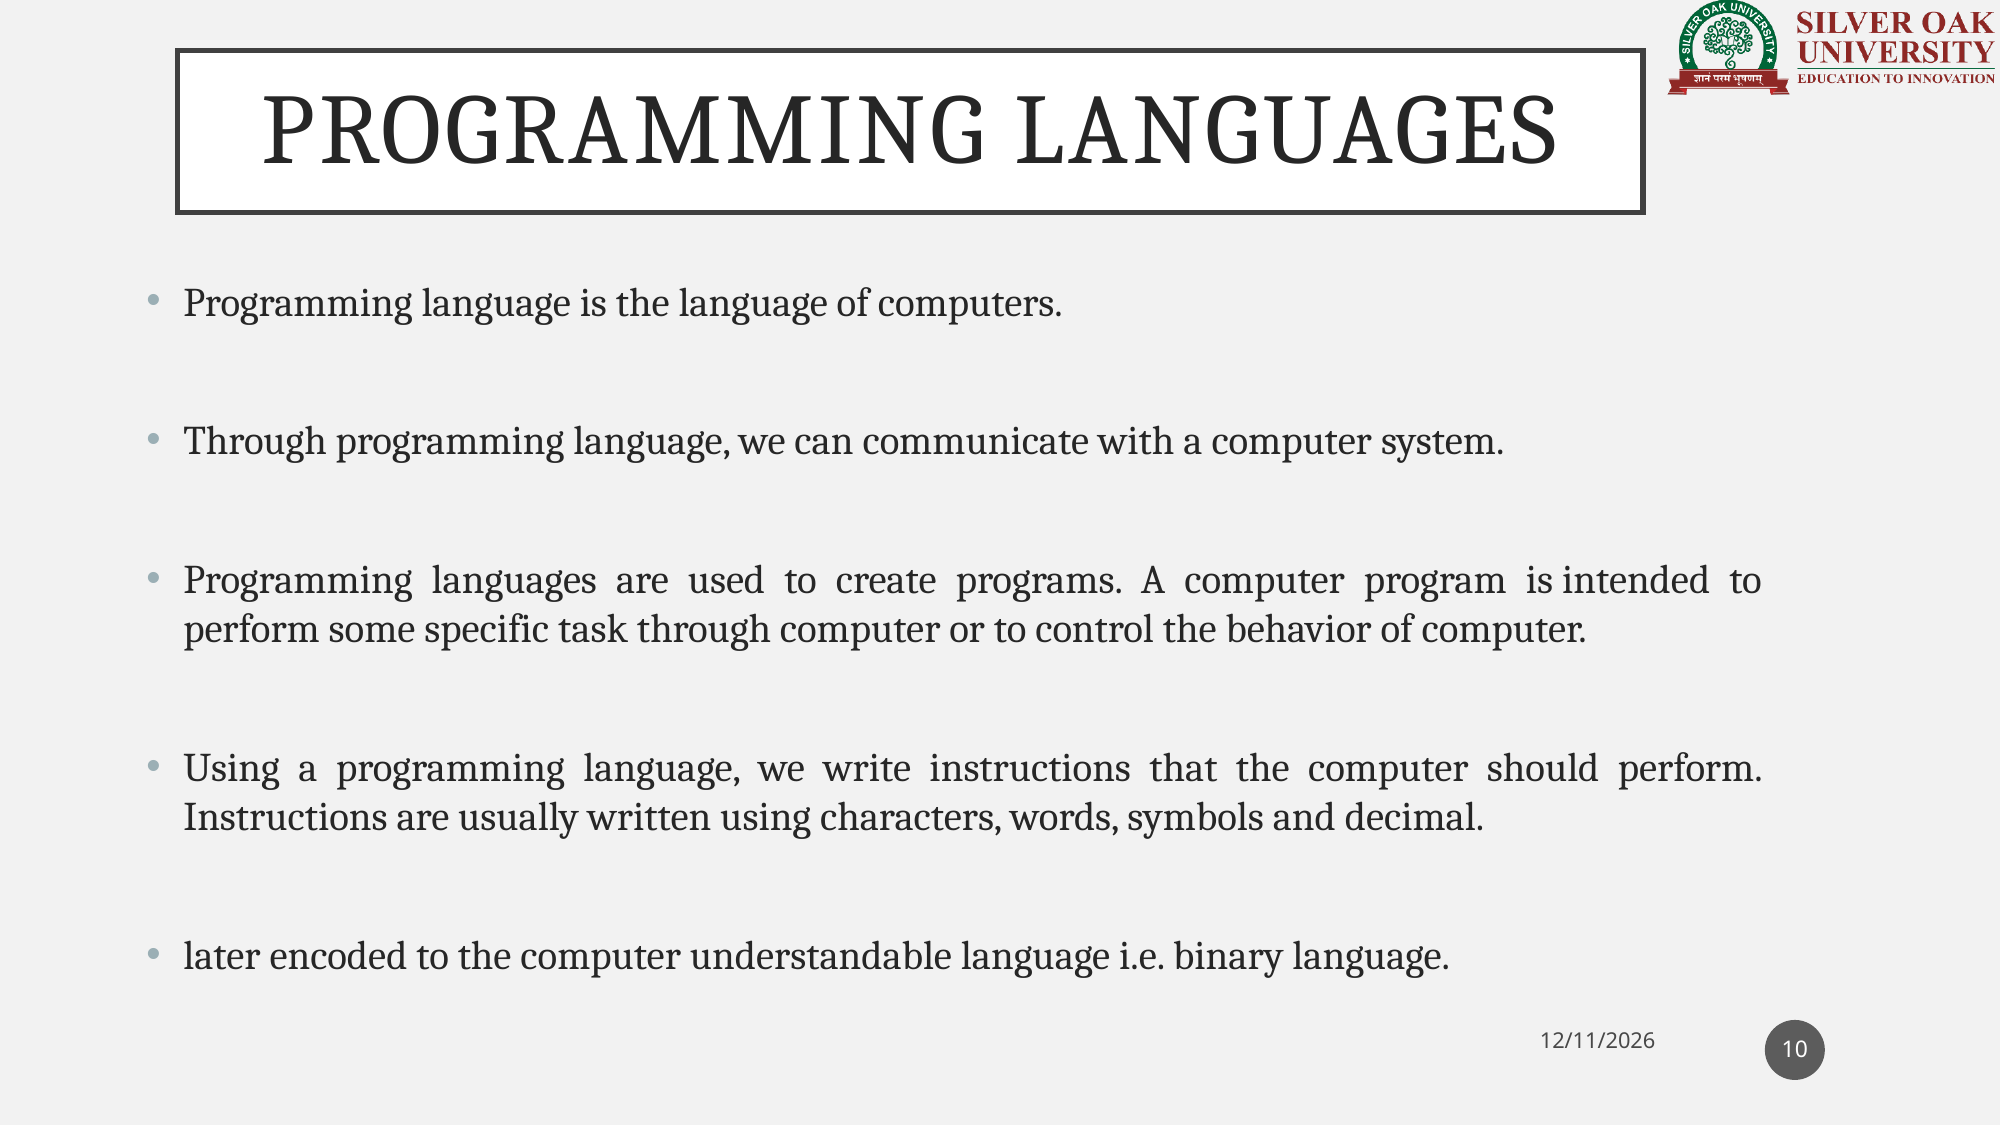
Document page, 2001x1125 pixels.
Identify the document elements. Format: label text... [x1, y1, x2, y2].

title Programming Languages [175, 48, 1646, 215]
list Programming language is the language of computers. Through programming language, we can communicate with a computer system. Programming languages are used to create programs. A computer program is intended to perform some specific task through computer or to control the behavior of computer. Using a programming language, we write instructions that the computer should perform. Instructions are usually written using characters, words, symbols and decimal. later encoded to the computer understandable language i.e. binary language. [131, 267, 1780, 990]
picture [1667, 0, 1995, 95]
slide_number 10 [1764, 1019, 1825, 1080]
